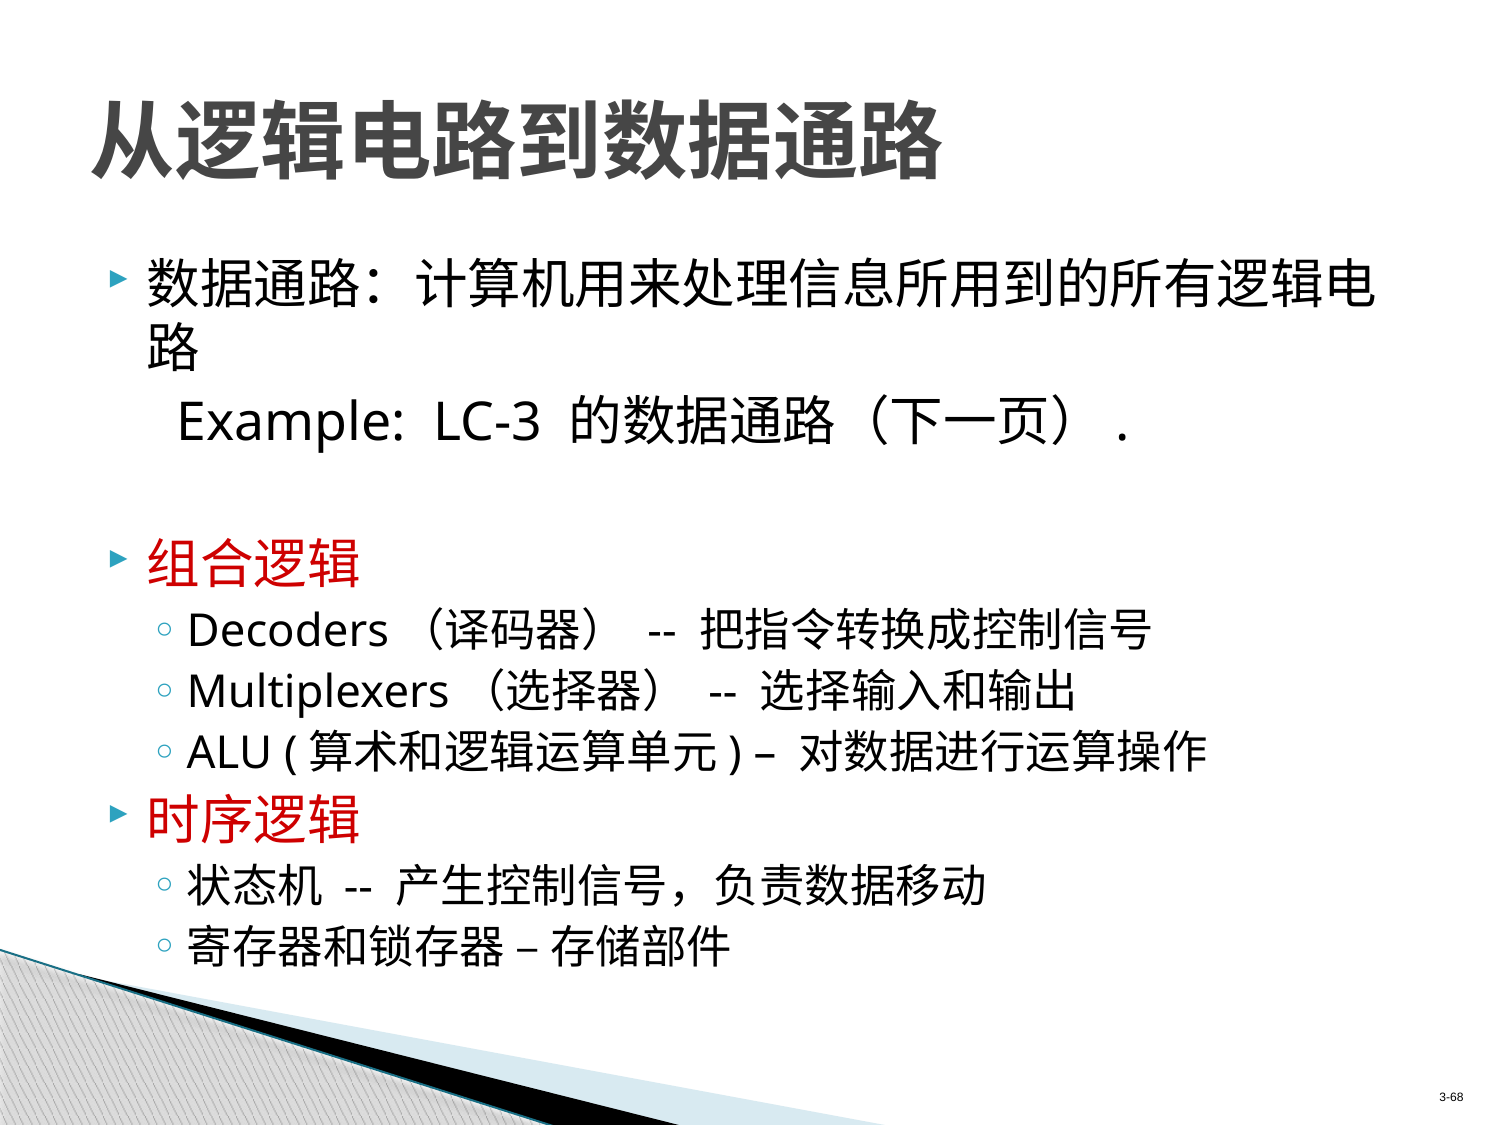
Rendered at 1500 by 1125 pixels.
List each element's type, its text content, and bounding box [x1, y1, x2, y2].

slide_number 3- [1418, 1051, 1479, 1112]
list 数据通路：计算机用来处理信息所用到的所有逻辑电路 Example: LC-3 的数据通路（下一页）. 组合逻辑 Decoders（译码器） -- 把指令转换成控制信号 Multiplexers（选择器） -- 选择输入和输出 ALU (算术和逻辑运算单元) – 对数据进行运算操作 时序逻辑 状态机 -- 产生控制信号，负责数据移动 寄存器和锁存器 – 存储部件 [75, 243, 1425, 986]
title 从逻辑电路到数据通路 [75, 45, 1425, 233]
